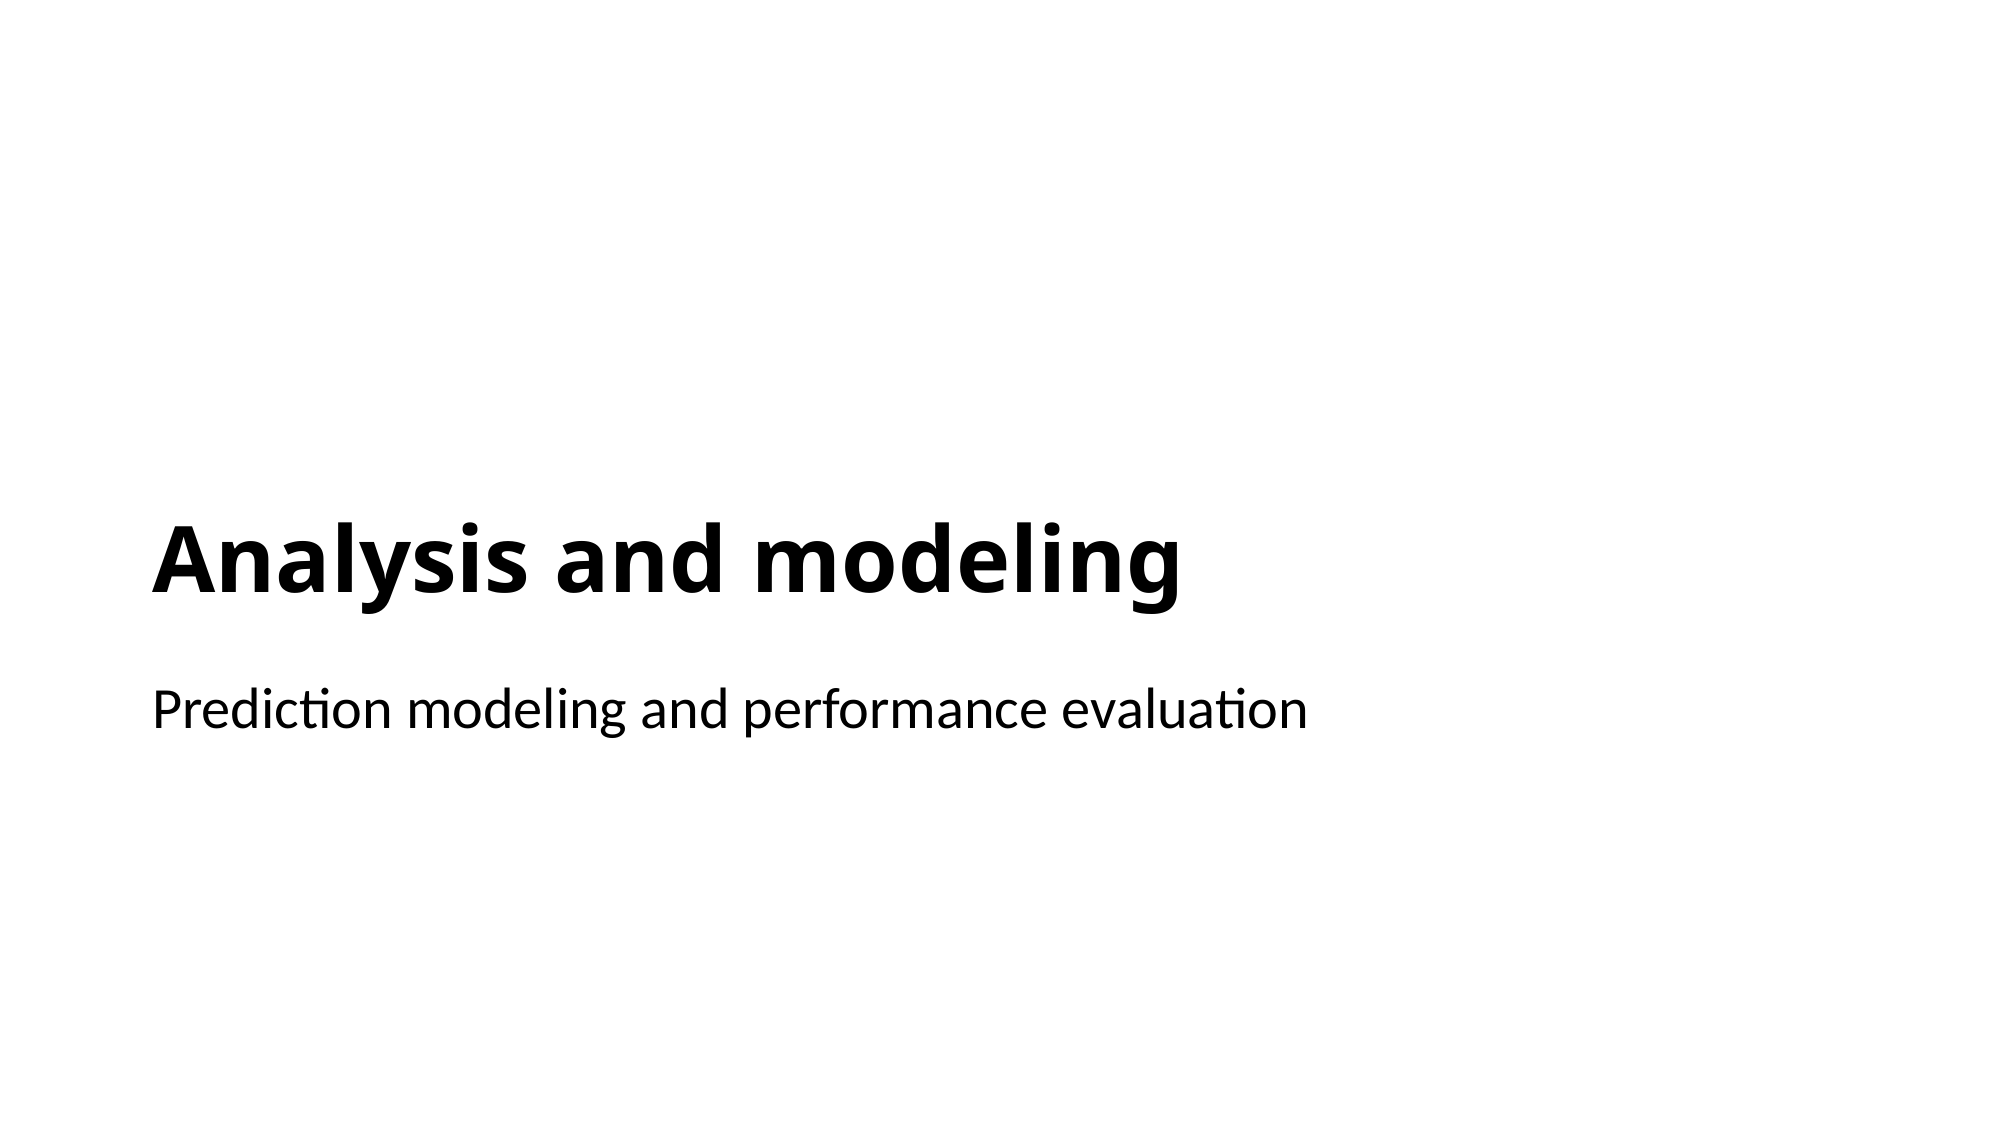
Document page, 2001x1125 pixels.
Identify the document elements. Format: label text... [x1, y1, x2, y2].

list Prediction modeling and performance evaluation [137, 671, 1863, 889]
title Analysis and modeling [137, 453, 1863, 671]
